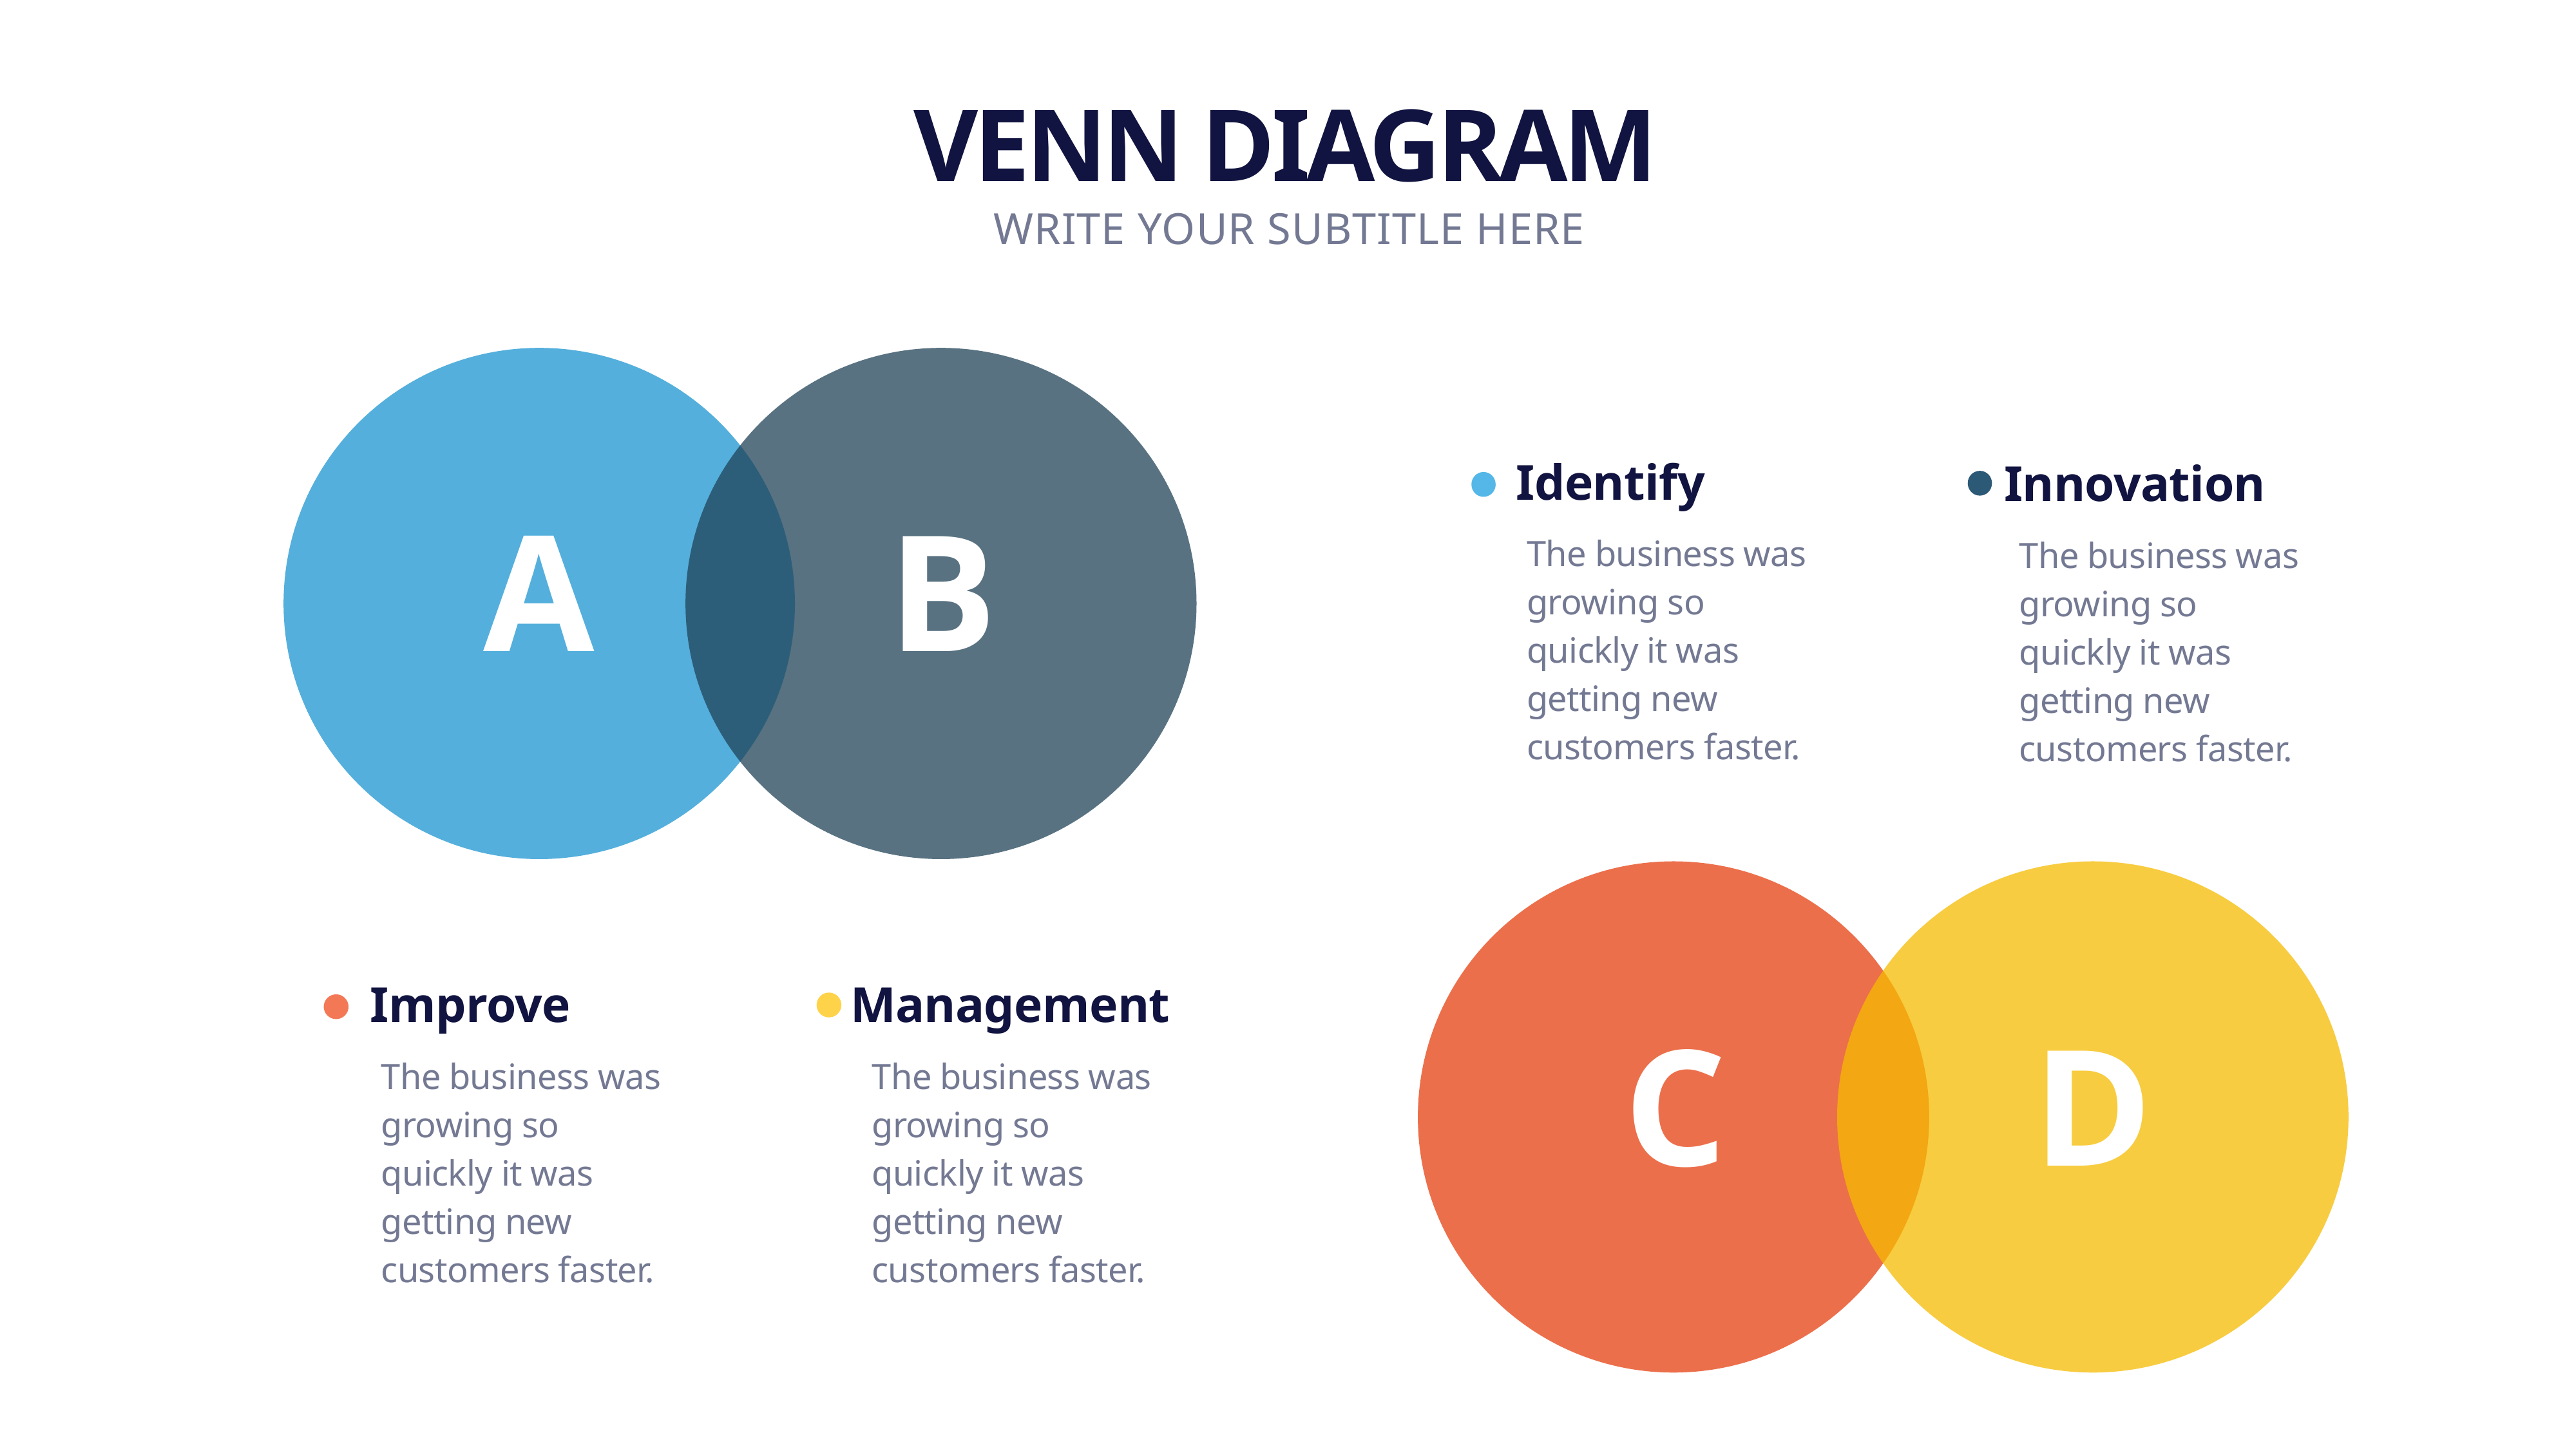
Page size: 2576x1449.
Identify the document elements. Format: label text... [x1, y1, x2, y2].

text_box D [2023, 999, 2162, 1203]
text_box The business was growing so quickly it was getting new customers faster. [862, 1043, 1169, 1294]
text_box [685, 348, 1197, 859]
text_box [323, 994, 349, 1019]
text_box [1471, 471, 1496, 497]
text_box VENN DIAGRAM [904, 77, 1667, 206]
text_box Identify [1506, 446, 1715, 515]
text_box [816, 992, 841, 1018]
text_box [1967, 471, 1992, 496]
text_box [283, 348, 740, 859]
text_box WRITE YOUR SUBTITLE HERE [984, 196, 1595, 258]
text_box Management [841, 969, 1180, 1037]
text_box Innovation [1994, 448, 2275, 516]
text_box [1418, 861, 1883, 1373]
text_box C [1614, 999, 1737, 1203]
text_box [1837, 861, 2349, 1373]
text_box The business was growing so quickly it was getting new customers faster. [372, 1043, 678, 1294]
text_box The business was growing so quickly it was getting new customers faster. [1517, 520, 1824, 772]
text_box Improve [360, 969, 580, 1037]
text_box B [879, 485, 1006, 688]
text_box A [474, 485, 605, 688]
text_box The business was growing so quickly it was getting new customers faster. [2009, 522, 2316, 773]
